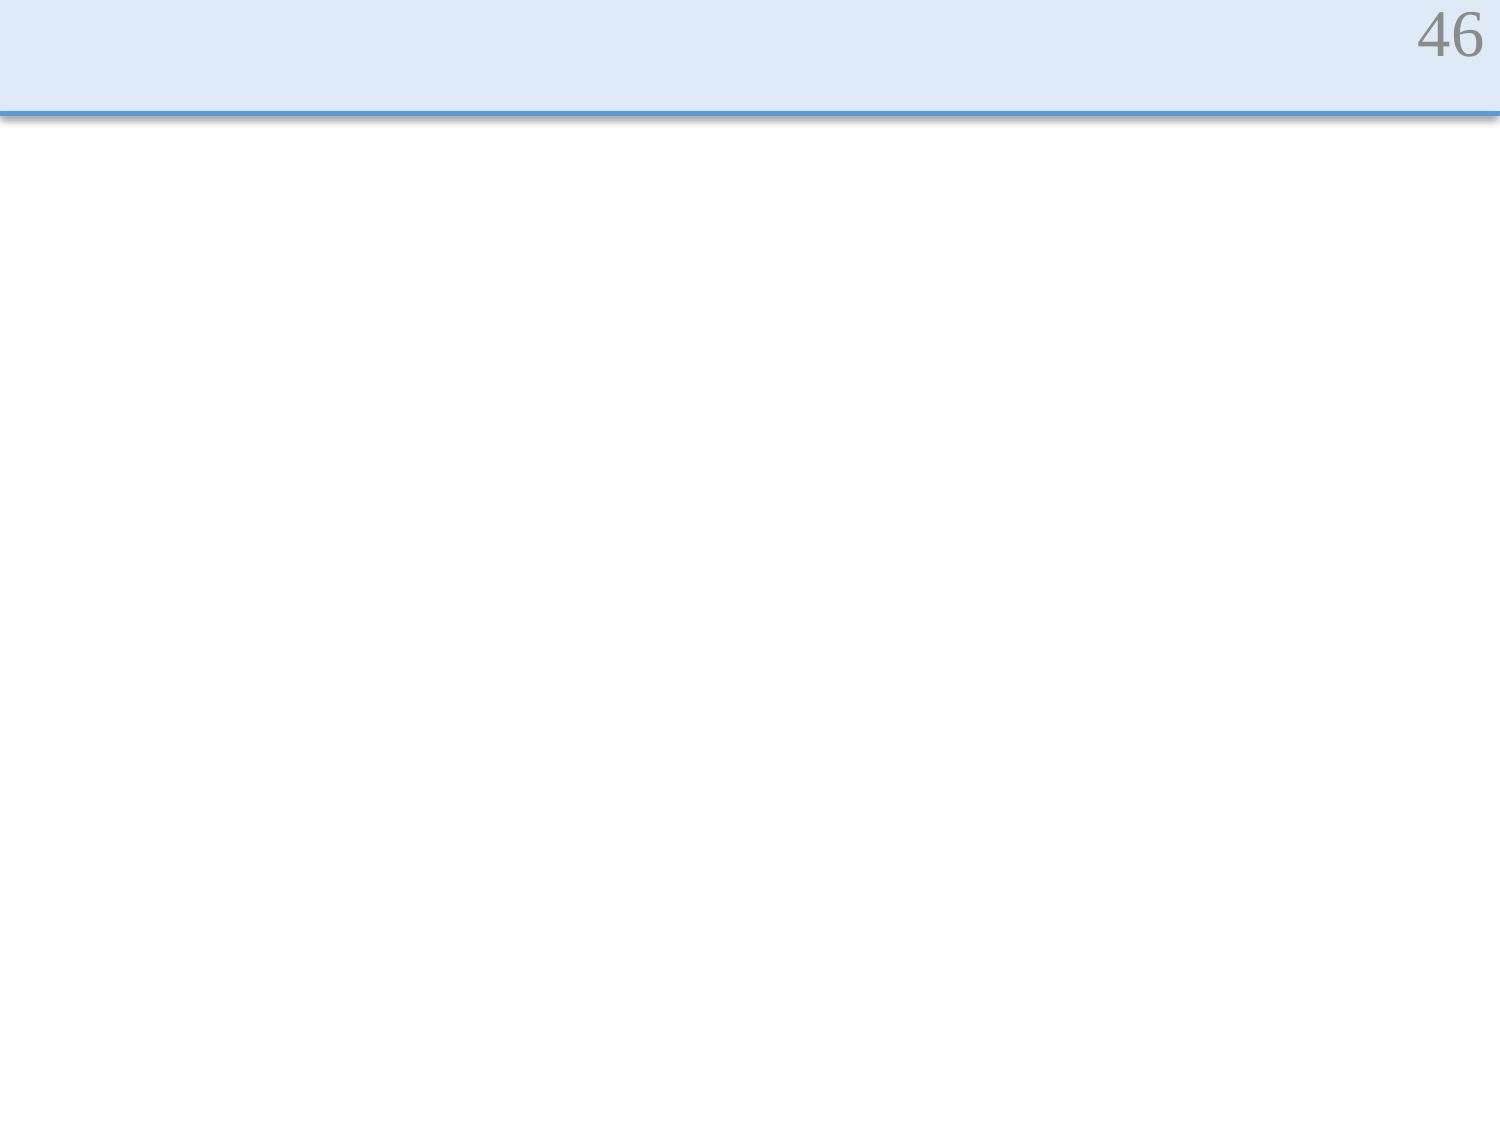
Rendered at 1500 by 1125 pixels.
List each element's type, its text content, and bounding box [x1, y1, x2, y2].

slide_number 46 [1162, 0, 1500, 60]
